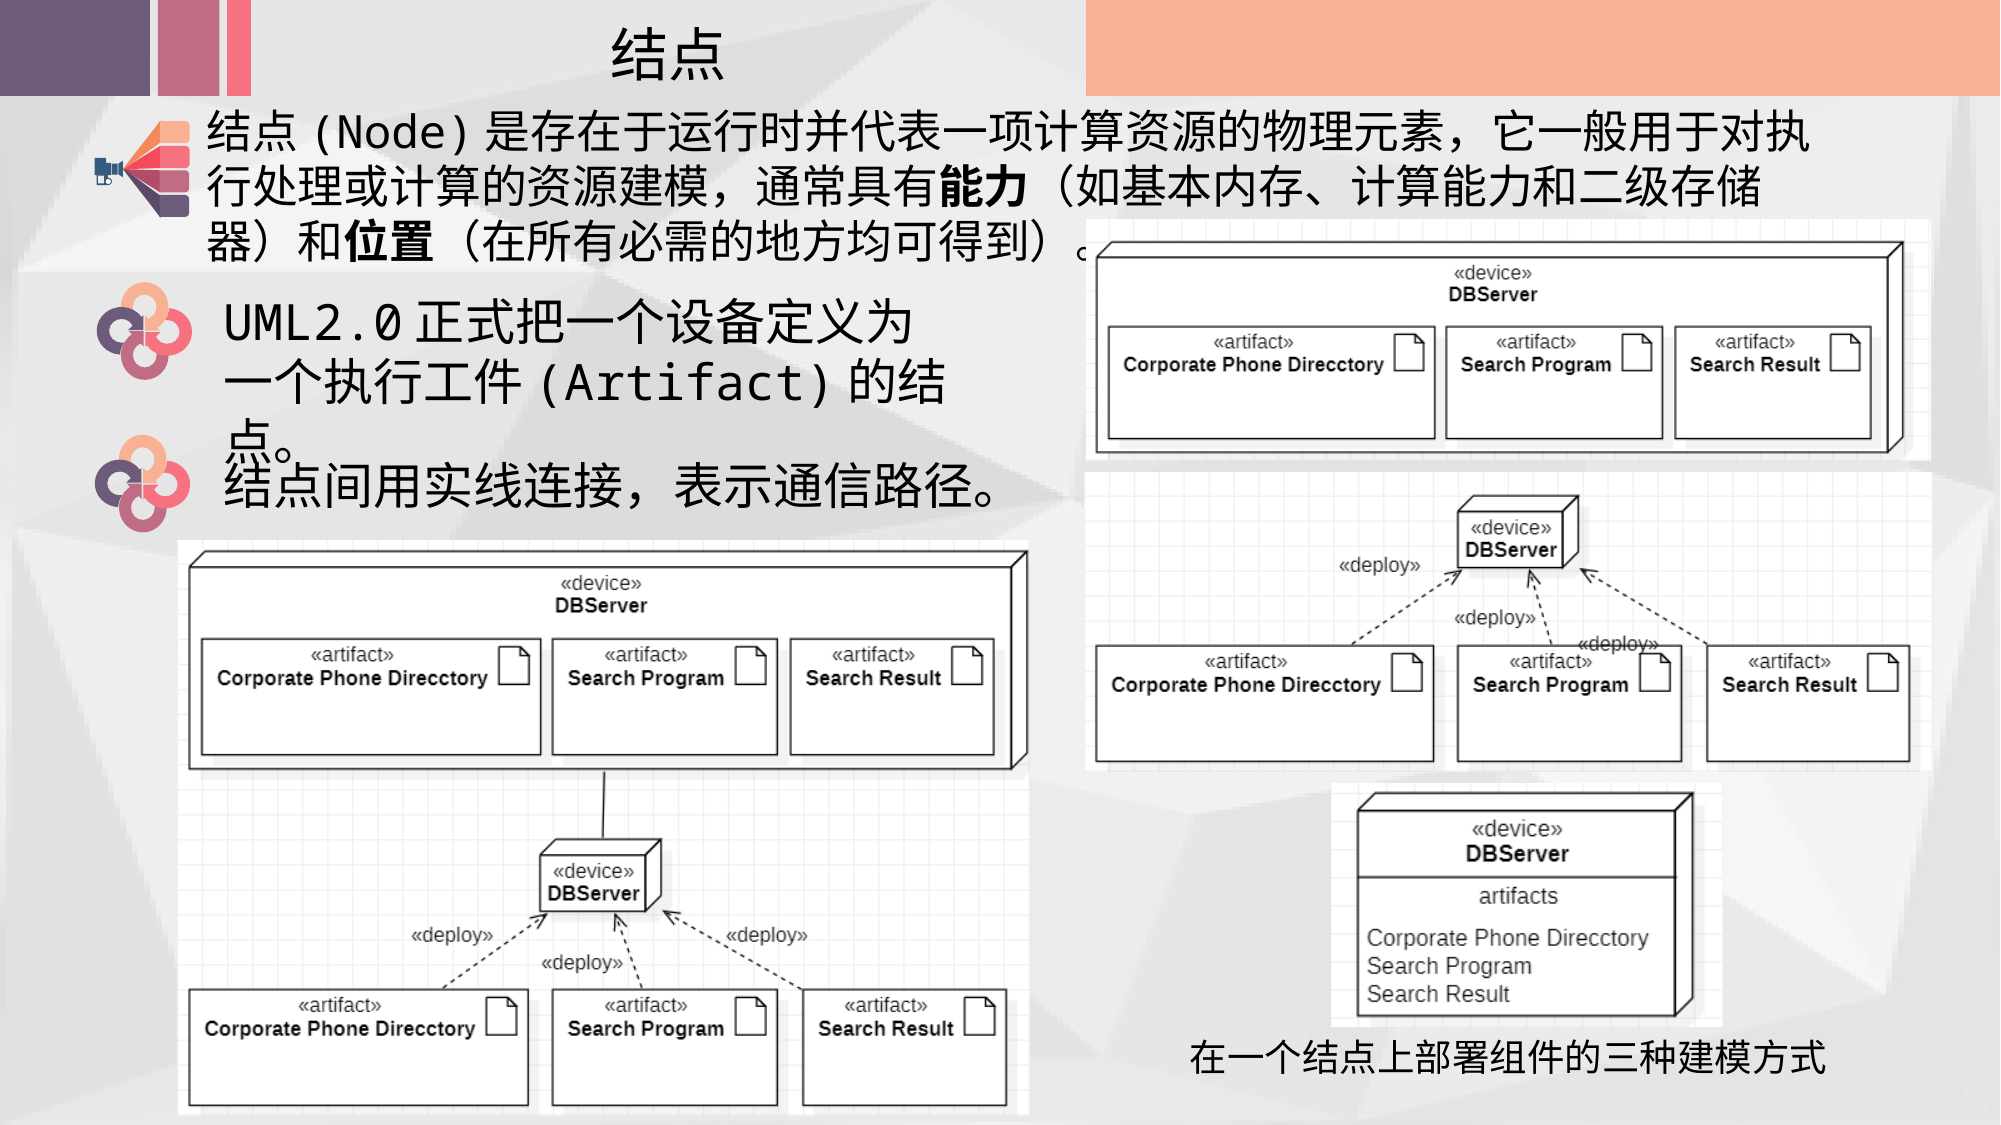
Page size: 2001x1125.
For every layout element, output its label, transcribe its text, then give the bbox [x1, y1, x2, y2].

picture [0, 0, 2001, 1125]
picture [251, 0, 1086, 94]
text_box 结点 [595, 10, 742, 94]
picture [150, 0, 157, 94]
text_box [1086, 0, 2000, 96]
text_box [0, 0, 150, 96]
text_box [157, 0, 220, 94]
text_box [227, 0, 251, 94]
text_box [94, 435, 999, 532]
picture [220, 0, 227, 94]
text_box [94, 94, 1858, 277]
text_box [96, 283, 974, 420]
text_box 在一个结点上部署组件的三种建模方式 [1148, 1026, 1868, 1087]
